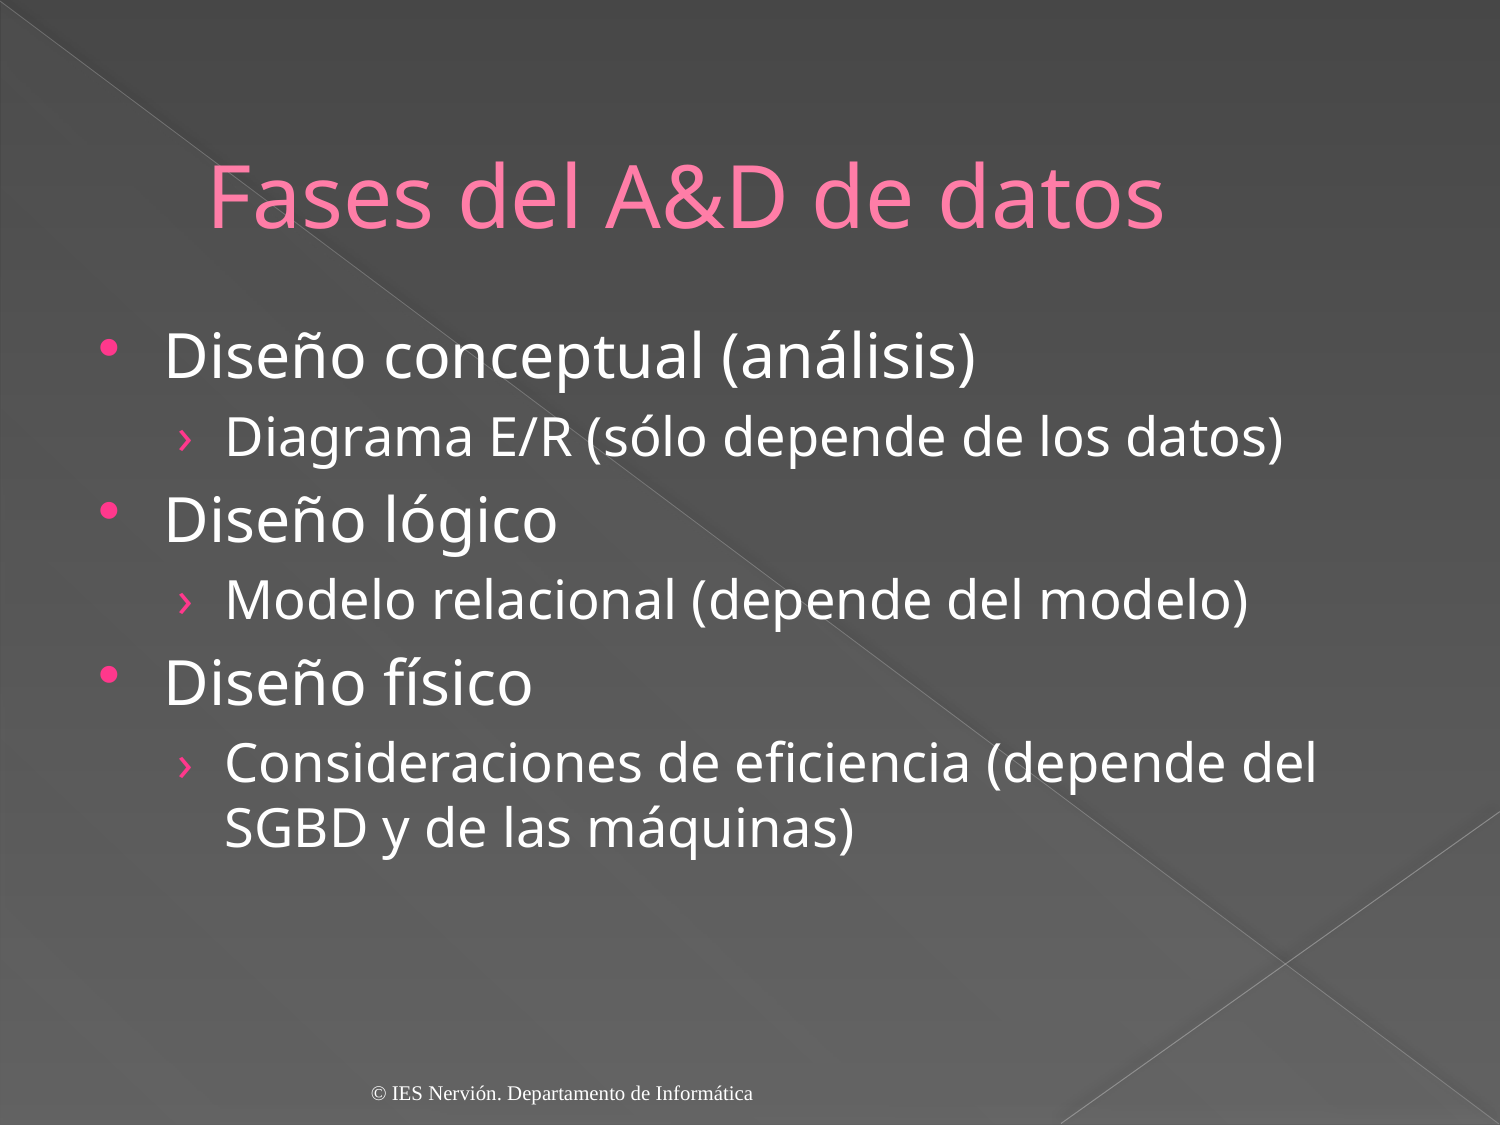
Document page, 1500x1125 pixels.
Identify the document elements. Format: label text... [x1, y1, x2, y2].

title Fases del A&D de datos [112, 131, 1388, 257]
list Diseño conceptual (análisis) Diagrama E/R (sólo depende de los datos) Diseño lógico Modelo relacional (depende del modelo) Diseño físico Consideraciones de eficiencia (depende del SGBD y de las máquinas) [74, 308, 1426, 1060]
footer © IES Nervión. Departamento de Informática [75, 1063, 774, 1113]
